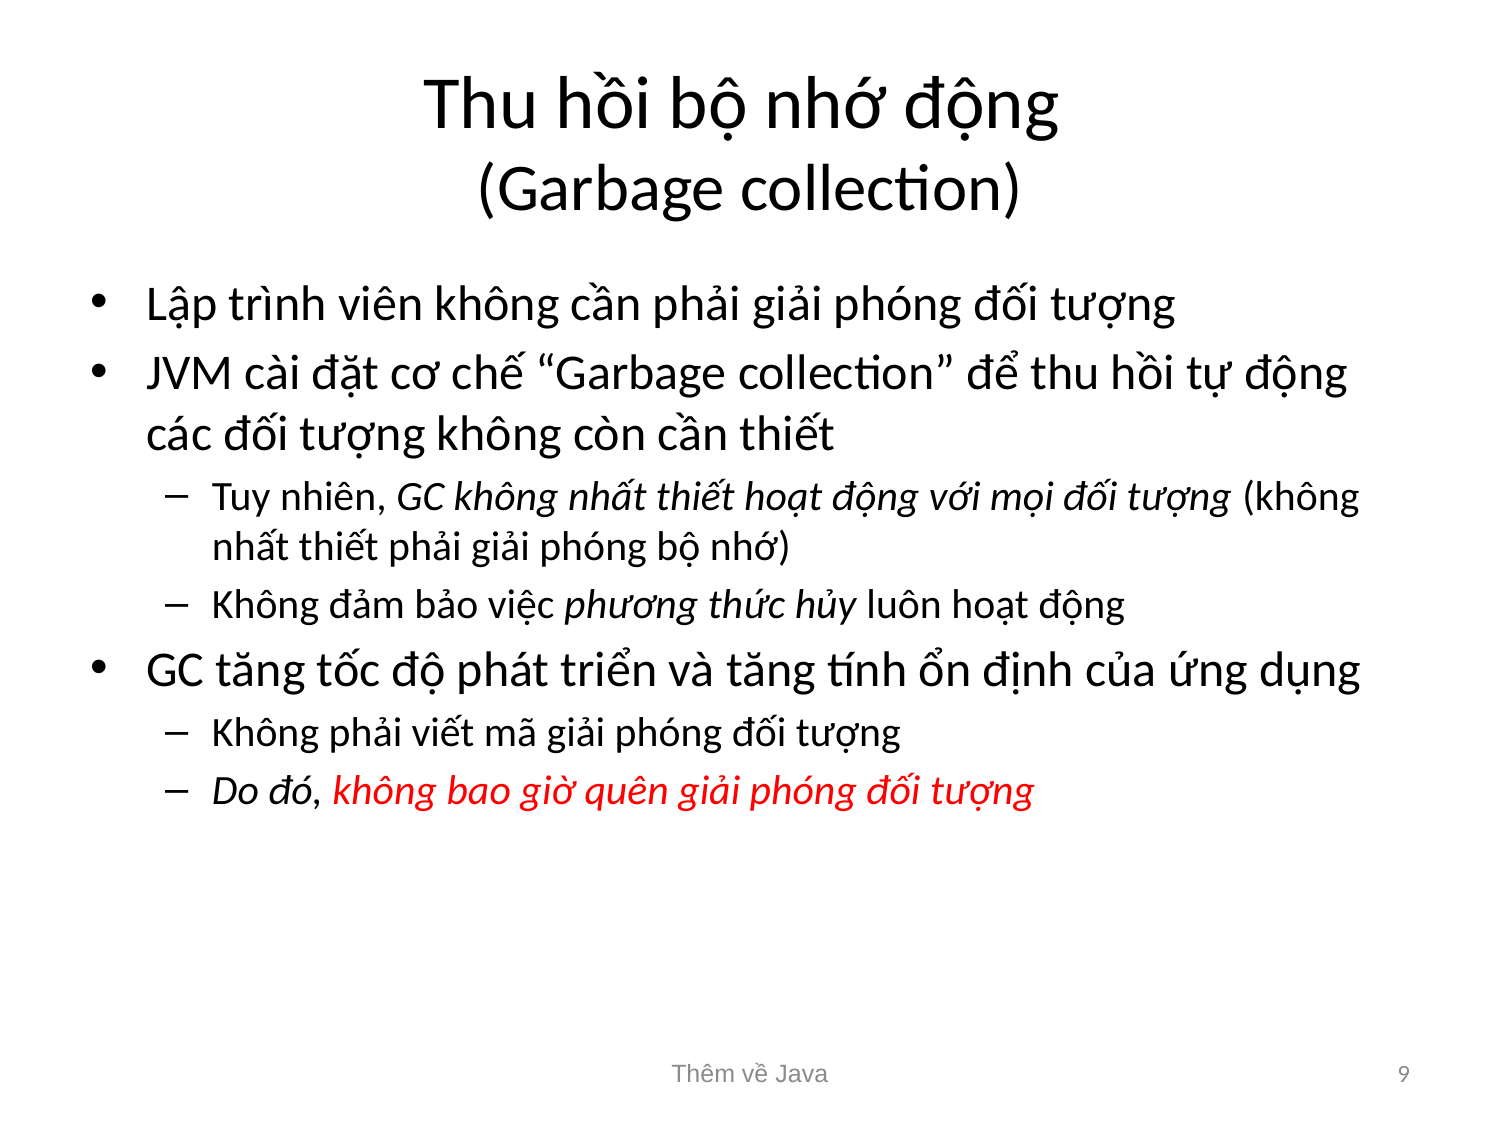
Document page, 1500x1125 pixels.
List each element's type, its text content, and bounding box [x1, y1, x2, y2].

list Lập trình viên không cần phải giải phóng đối tượng JVM cài đặt cơ chế “Garbage collection” để thu hồi tự động các đối tượng không còn cần thiết Tuy nhiên, GC không nhất thiết hoạt động với mọi đối tượng (không nhất thiết phải giải phóng bộ nhớ) Không đảm bảo việc phương thức hủy luôn hoạt động GC tăng tốc độ phát triển và tăng tính ổn định của ứng dụng Không phải viết mã giải phóng đối tượng Do đó, không bao giờ quên giải phóng đối tượng [75, 262, 1425, 1005]
footer Thêm về Java [512, 1042, 988, 1103]
title Thu hồi bộ nhớ động (Garbage collection) [75, 45, 1425, 233]
slide_number 9 [1074, 1042, 1425, 1103]
